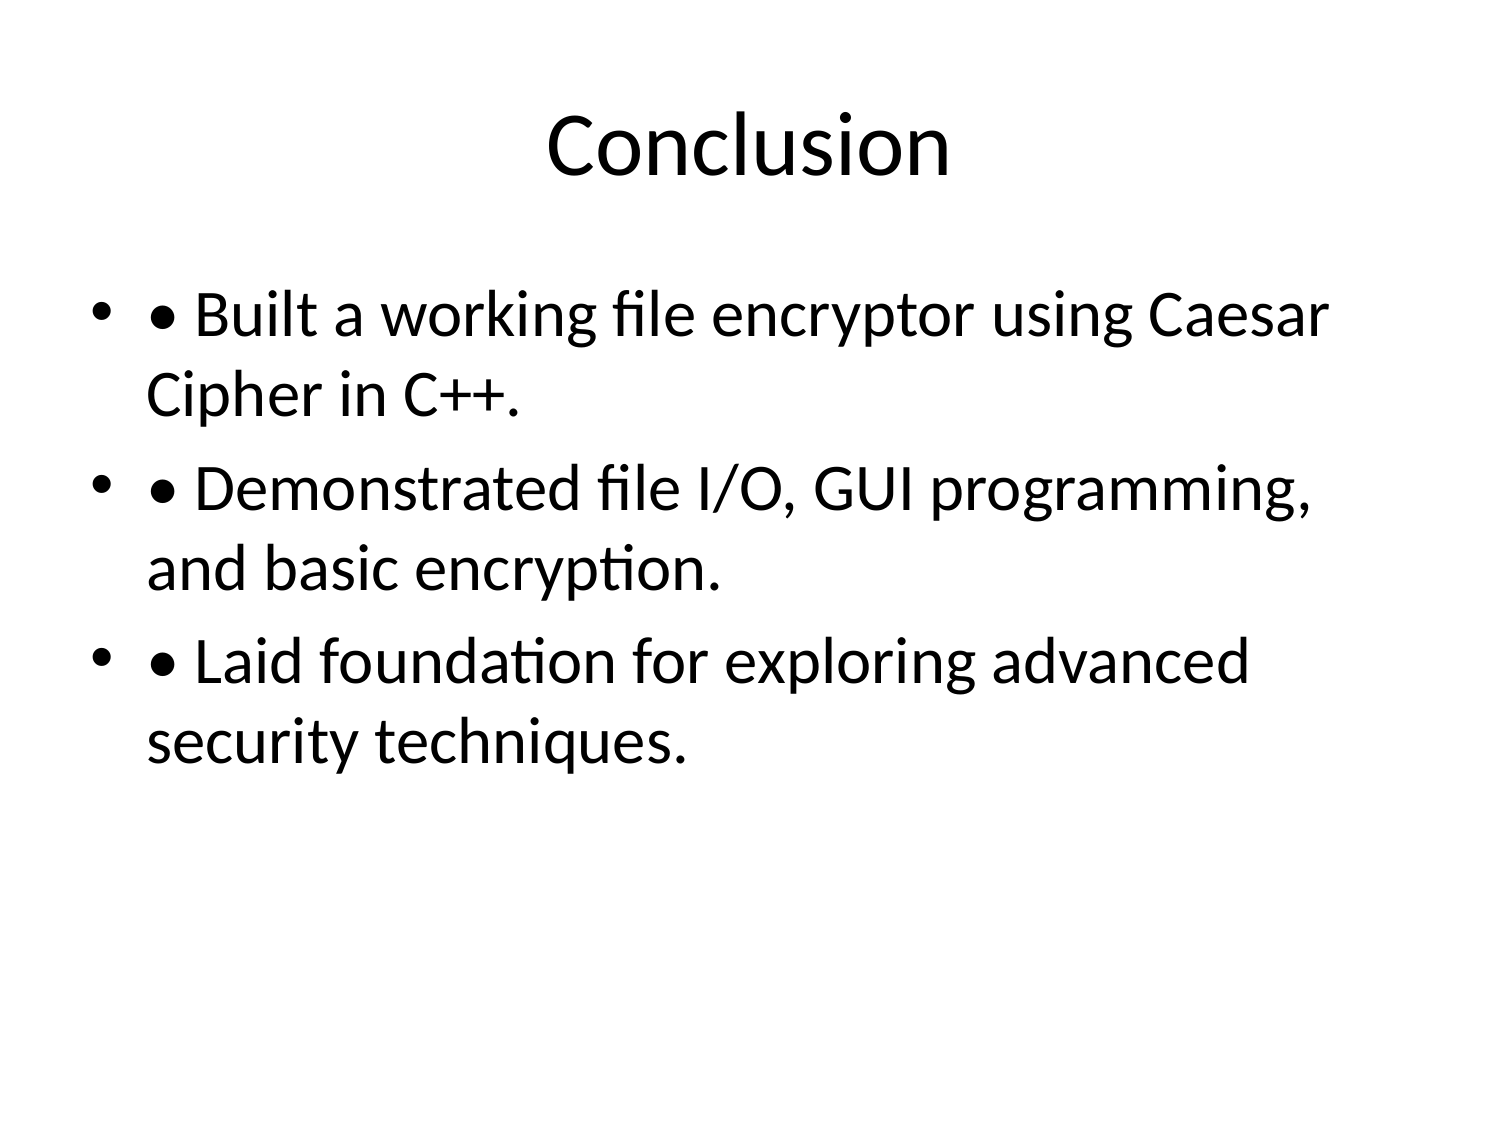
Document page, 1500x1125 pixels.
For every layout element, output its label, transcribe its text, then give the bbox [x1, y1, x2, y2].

title Conclusion [75, 45, 1425, 233]
list • Built a working file encryptor using Caesar Cipher in C++. • Demonstrated file I/O, GUI programming, and basic encryption. • Laid foundation for exploring advanced security techniques. [75, 262, 1425, 1005]
